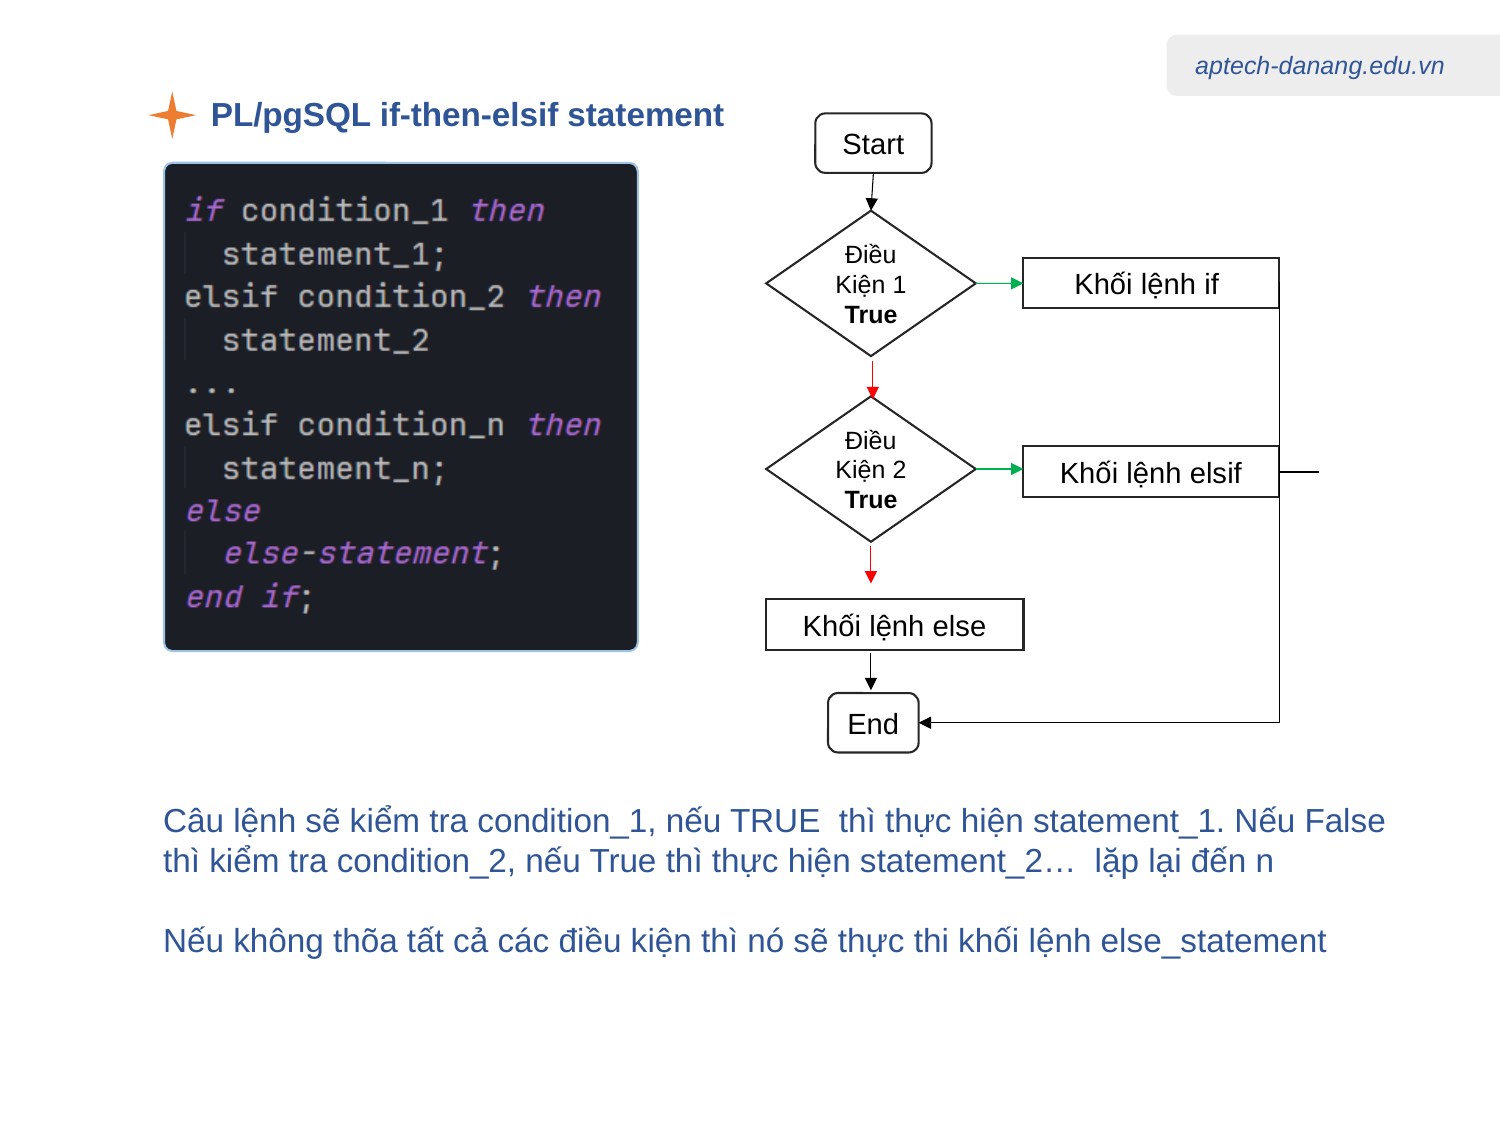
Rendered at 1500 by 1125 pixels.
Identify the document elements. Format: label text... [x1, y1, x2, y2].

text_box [766, 113, 1319, 753]
text_box [162, 161, 639, 653]
picture [184, 179, 622, 642]
text_box Câu lệnh sẽ kiểm tra condition_1, nếu TRUE thì thực hiện statement_1. Nếu False thì kiểm tra condition_2, nếu True thì thực hiện statement_2… lặp lại đến n Nếu không thõa tất cả các điều kiện thì nó sẽ thực thi khối lệnh else_statement [148, 791, 1442, 967]
text_box PL/pgSQL if-then-elsif statement [196, 86, 816, 141]
text_box [148, 91, 196, 140]
